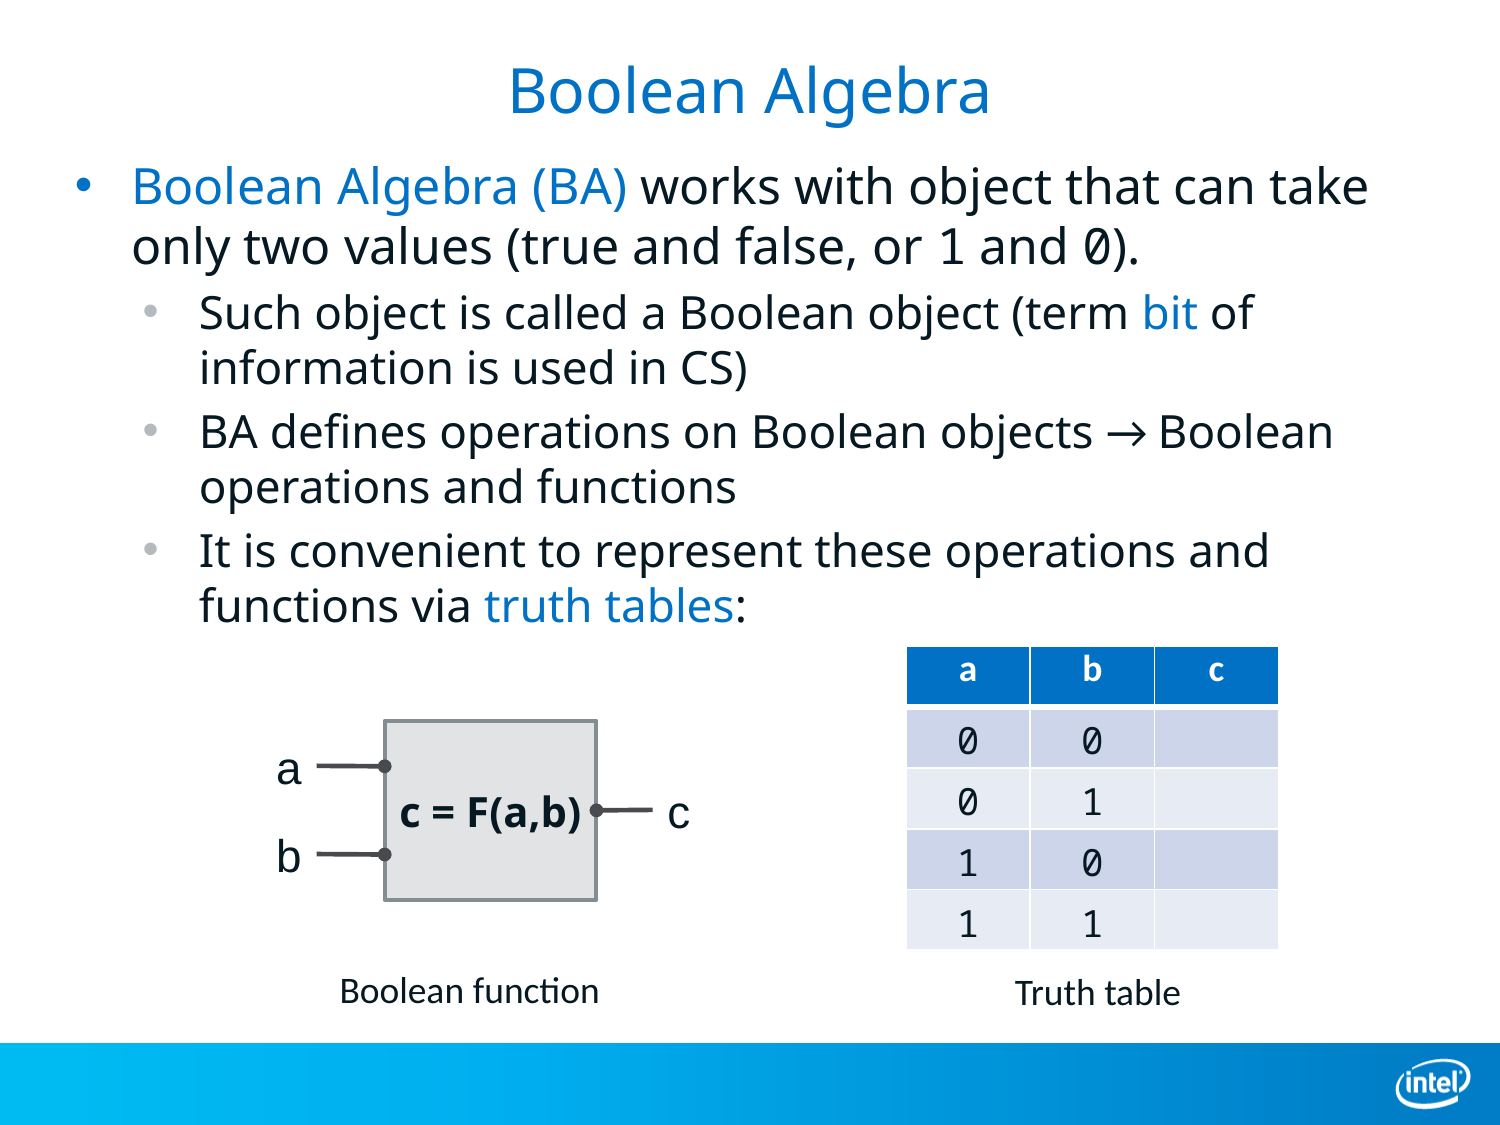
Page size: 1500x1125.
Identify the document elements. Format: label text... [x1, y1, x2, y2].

picture [1324, 1043, 1500, 1125]
list Boolean Algebra (BA) works with object that can take only two values (true and false, or 1 and 0). Such object is called a Boolean object (term bit of information is used in CS) BA defines operations on Boolean objects → Boolean operations and functions It is convenient to represent these operations and functions via truth tables: [74, 153, 1425, 652]
picture [1245, 1043, 1252, 1125]
title Boolean Algebra [74, 26, 1426, 173]
text_box Truth table [917, 960, 1279, 1020]
text_box Boolean function [289, 958, 651, 1019]
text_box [260, 720, 706, 901]
picture [1289, 1043, 1296, 1125]
picture [1307, 1043, 1314, 1125]
